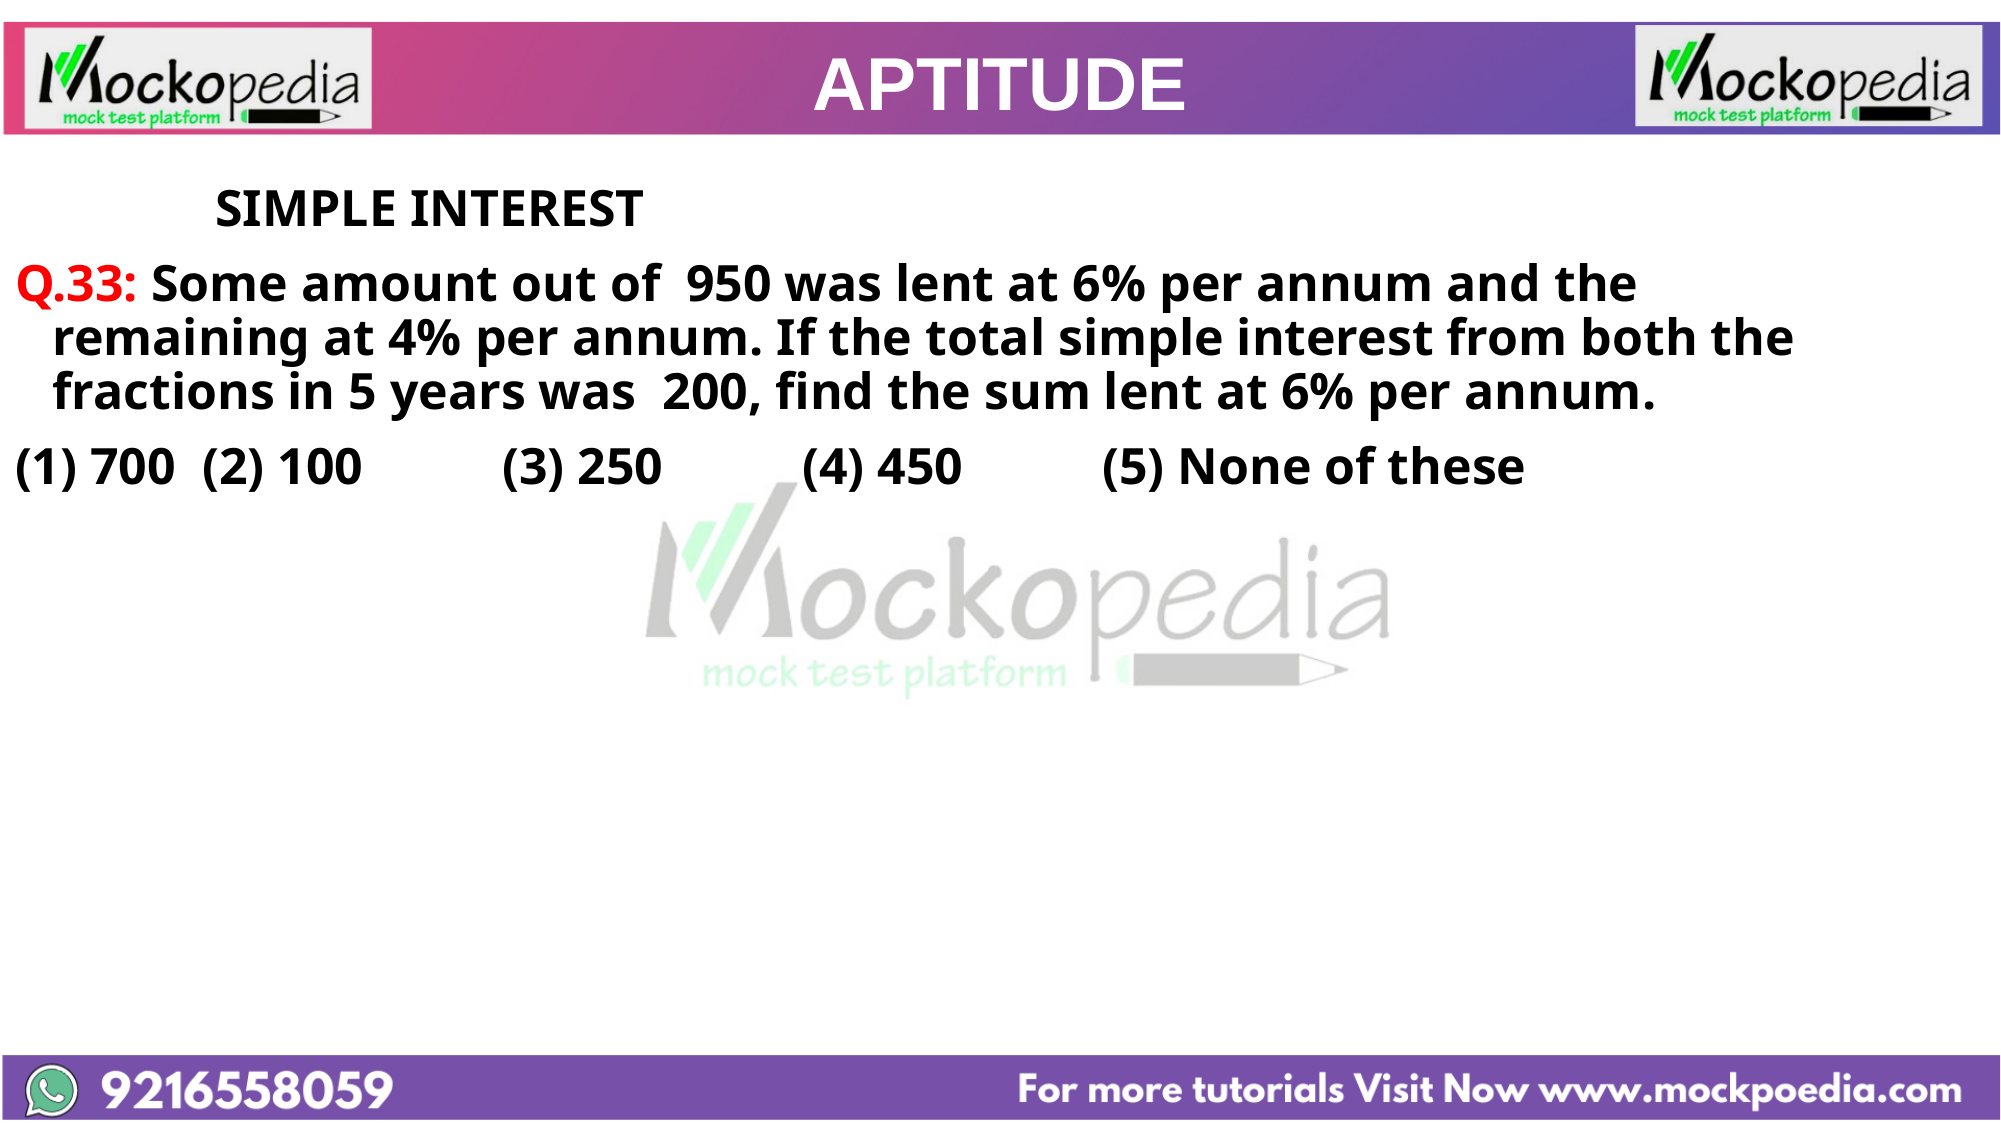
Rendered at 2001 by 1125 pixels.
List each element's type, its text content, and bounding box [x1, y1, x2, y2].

list SIMPLE INTEREST Q.33: Some amount out of 950 was lent at 6% per annum and the remaining at 4% per annum. If the total simple interest from both the fractions in 5 years was 200, find the sum lent at 6% per annum. (1) 700 (2) 100 (3) 250 (4) 450 (5) None of these [0, 175, 1925, 1053]
title APTITUDE [41, 31, 1959, 142]
picture [0, 0, 2001, 1125]
